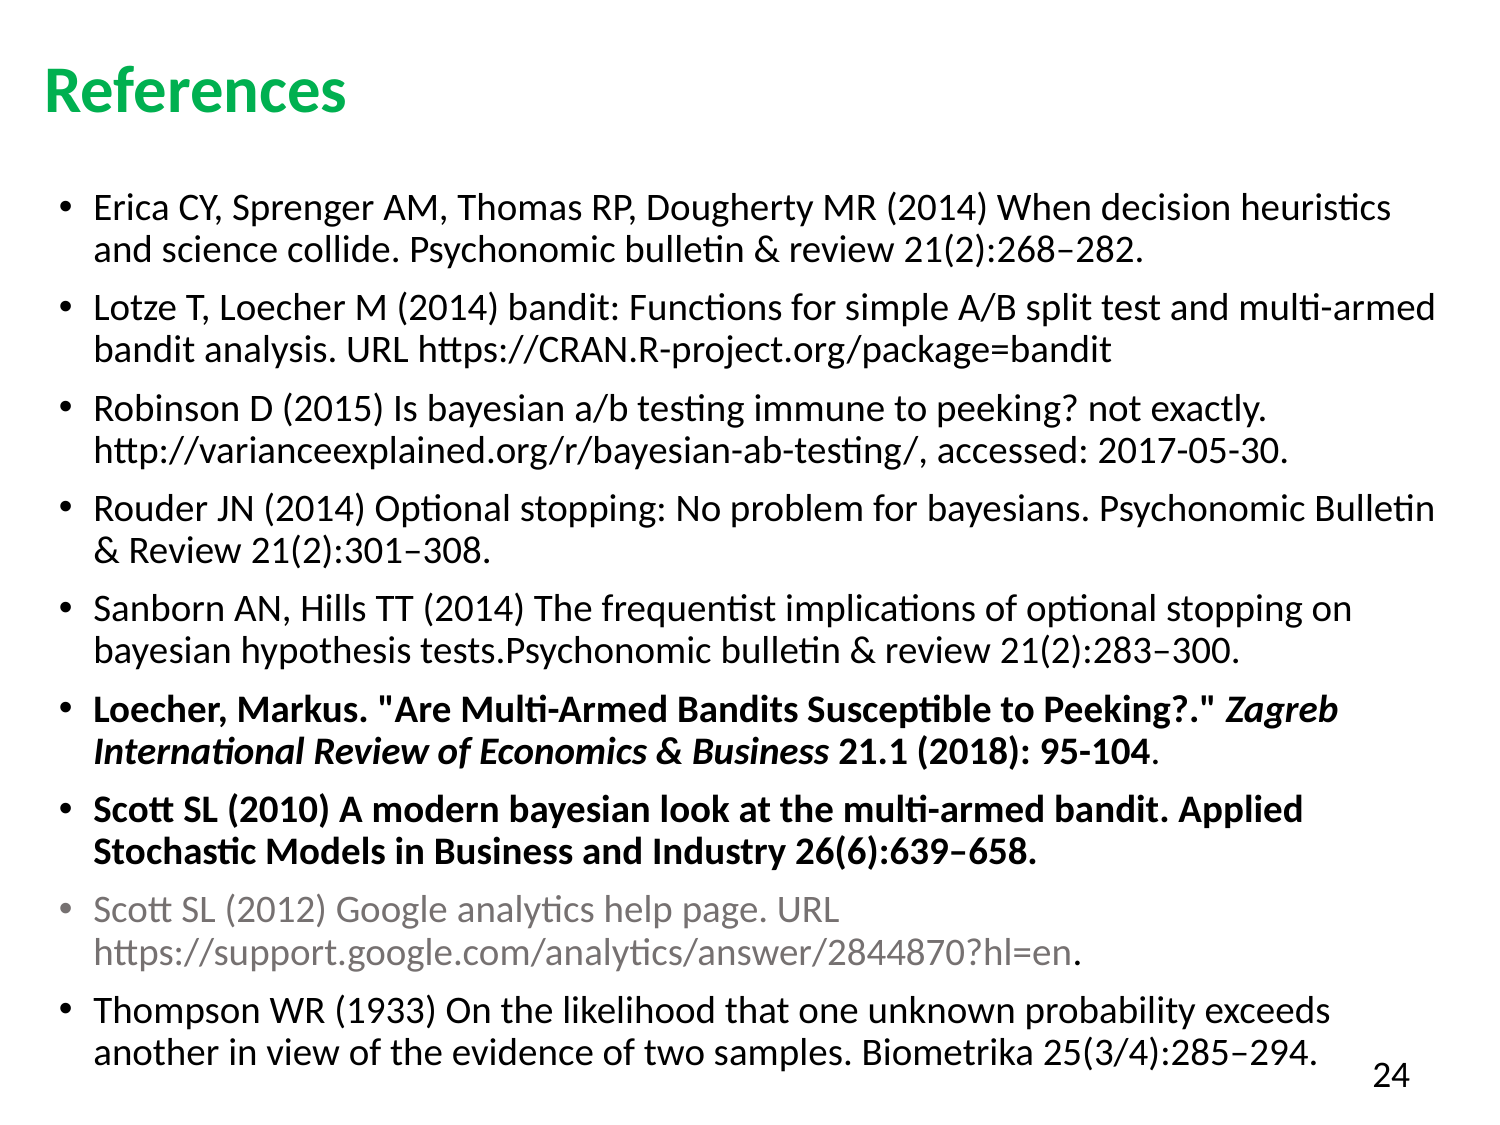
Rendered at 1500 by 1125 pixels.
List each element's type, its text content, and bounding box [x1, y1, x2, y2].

text_box References [29, 38, 877, 133]
list Erica CY, Sprenger AM, Thomas RP, Dougherty MR (2014) When decision heuristics and science collide. Psychonomic bulletin & review 21(2):268–282. Lotze T, Loecher M (2014) bandit: Functions for simple A/B split test and multi-armed bandit analysis. URL https://CRAN.R-project.org/package=bandit Robinson D (2015) Is bayesian a/b testing immune to peeking? not exactly. http://varianceexplained.org/r/bayesian-ab-testing/, accessed: 2017-05-30. Rouder JN (2014) Optional stopping: No problem for bayesians. Psychonomic Bulletin & Review 21(2):301–308. Sanborn AN, Hills TT (2014) The frequentist implications of optional stopping on bayesian hypothesis tests.Psychonomic bulletin & review 21(2):283–300. Loecher, Markus. "Are Multi-Armed Bandits Susceptible to Peeking?." Zagreb International Review of Economics & Business 21.1 (2018): 95-104. Scott SL (2010) A modern bayesian look at the multi-armed bandit. Applied Stochastic Models in Business and Industry 26(6):639–658. Scott SL (2012) Google analytics help page. URL https://support.google.com/analytics/answer/2844870?hl=en. Thompson WR (1933) On the likelihood that one unknown probability exceeds another in view of the evidence of two samples. Biometrika 25(3/4):285–294. [43, 179, 1455, 1103]
